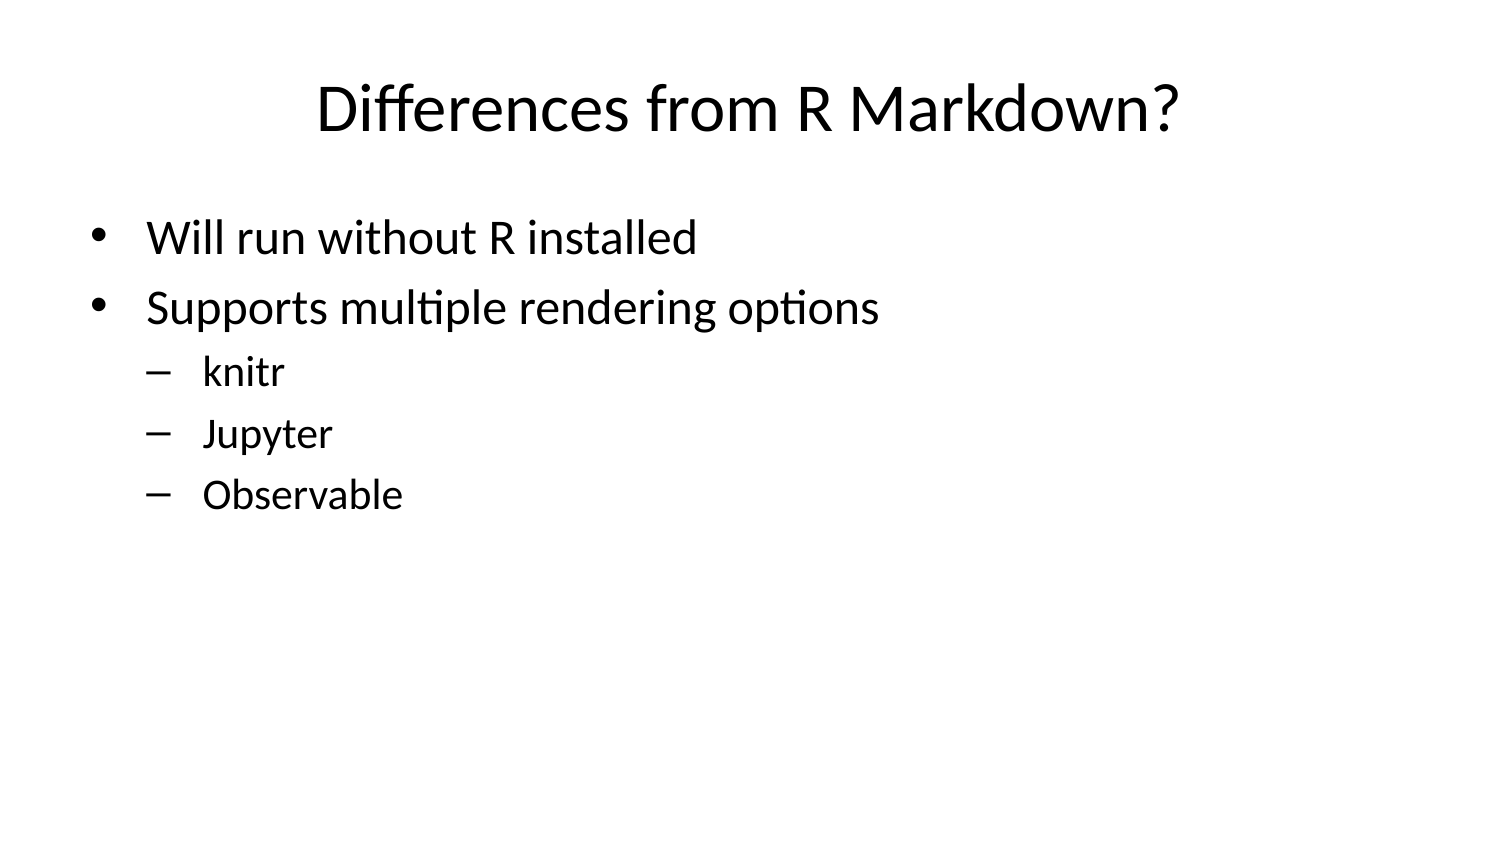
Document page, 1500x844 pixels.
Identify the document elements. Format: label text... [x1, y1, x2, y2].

title Differences from R Markdown? [75, 33, 1425, 175]
list Will run without R installed Supports multiple rendering options knitr Jupyter Observable [75, 196, 1425, 754]
